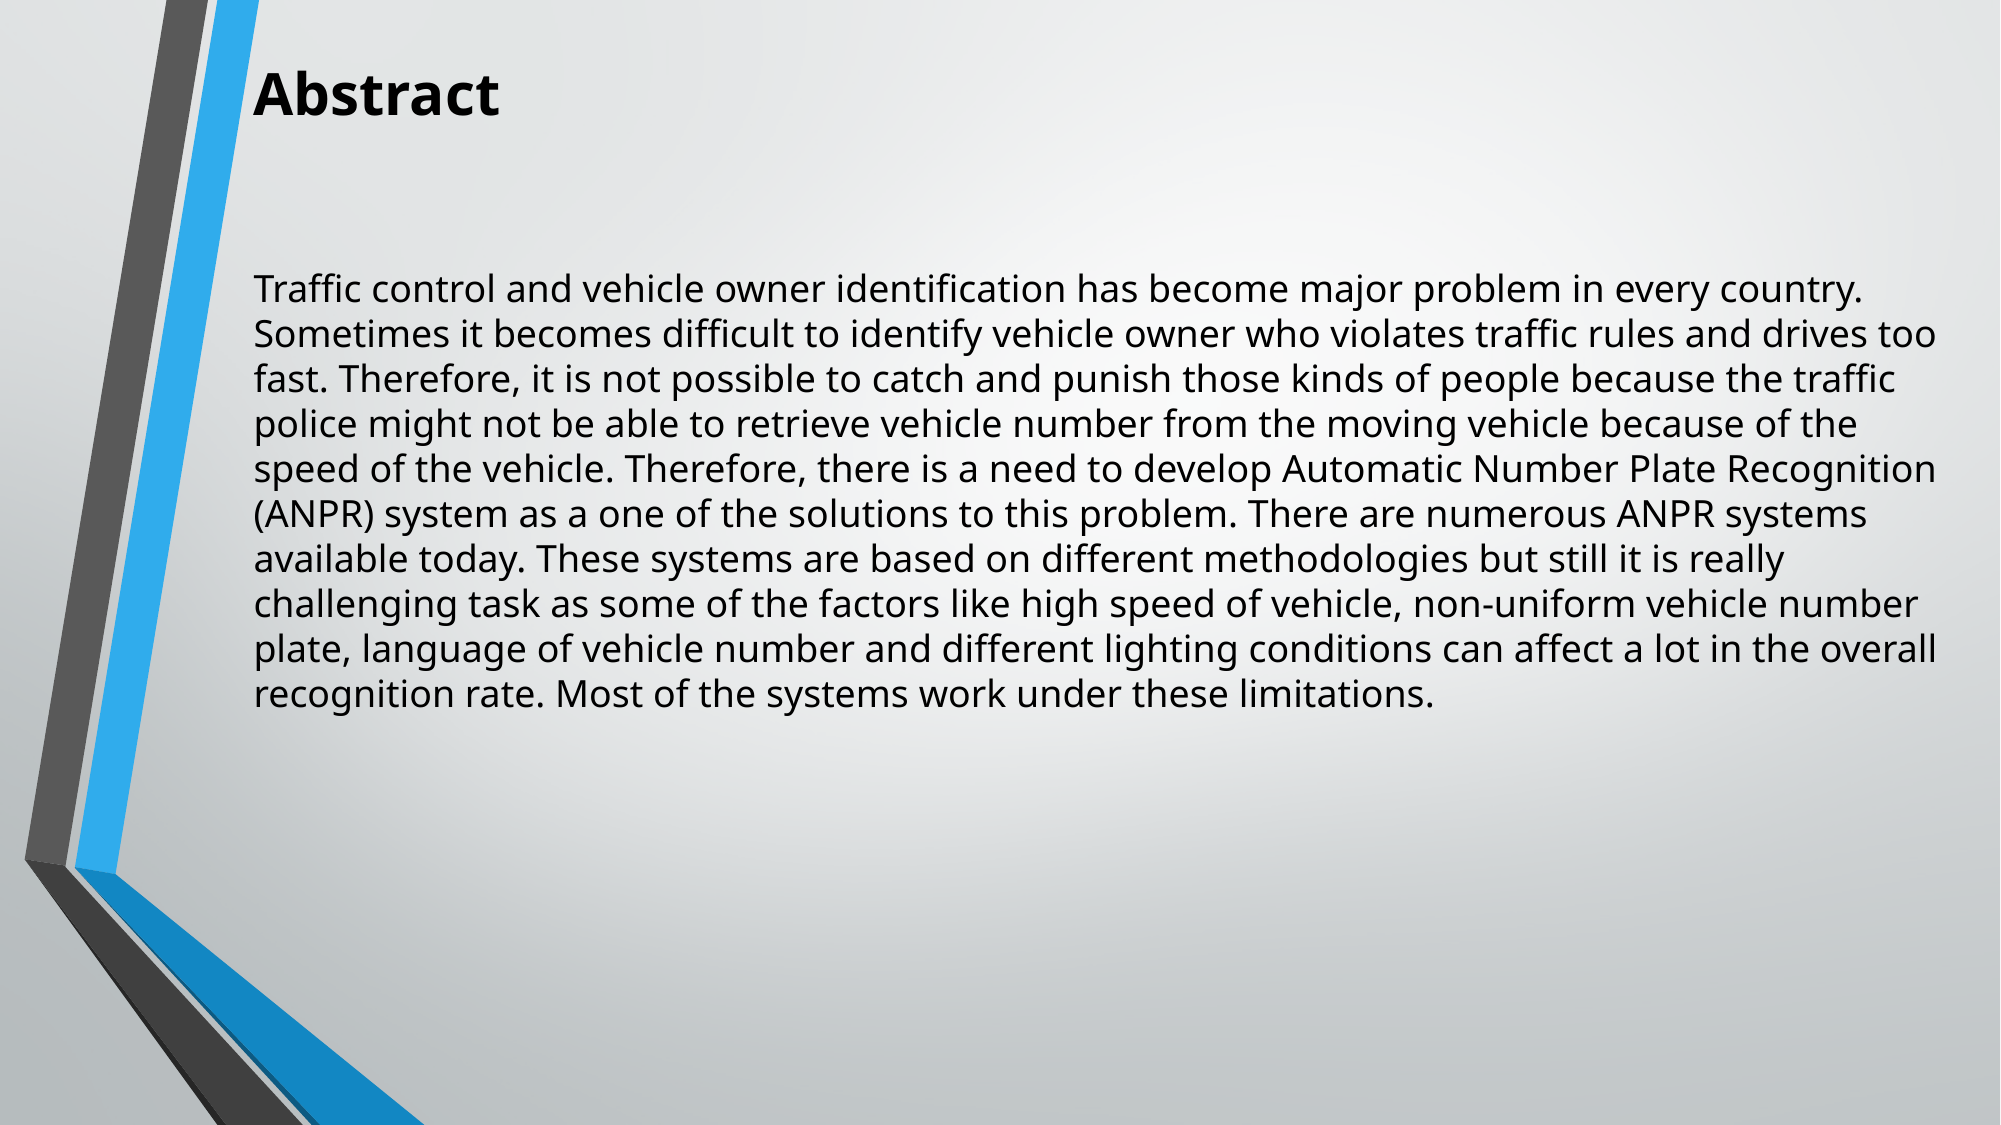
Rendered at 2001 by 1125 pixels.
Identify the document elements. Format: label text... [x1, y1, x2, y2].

text_box Abstract [238, 50, 717, 180]
text_box Traffic control and vehicle owner identification has become major problem in every country. Sometimes it becomes difficult to identify vehicle owner who violates traffic rules and drives too fast. Therefore, it is not possible to catch and punish those kinds of people because the traffic police might not be able to retrieve vehicle number from the moving vehicle because of the speed of the vehicle. Therefore, there is a need to develop Automatic Number Plate Recognition (ANPR) system as a one of the solutions to this problem. There are numerous ANPR systems available today. These systems are based on different methodologies but still it is really challenging task as some of the factors like high speed of vehicle, non-uniform vehicle number plate, language of vehicle number and different lighting conditions can affect a lot in the overall recognition rate. Most of the systems work under these limitations. [238, 257, 1957, 723]
